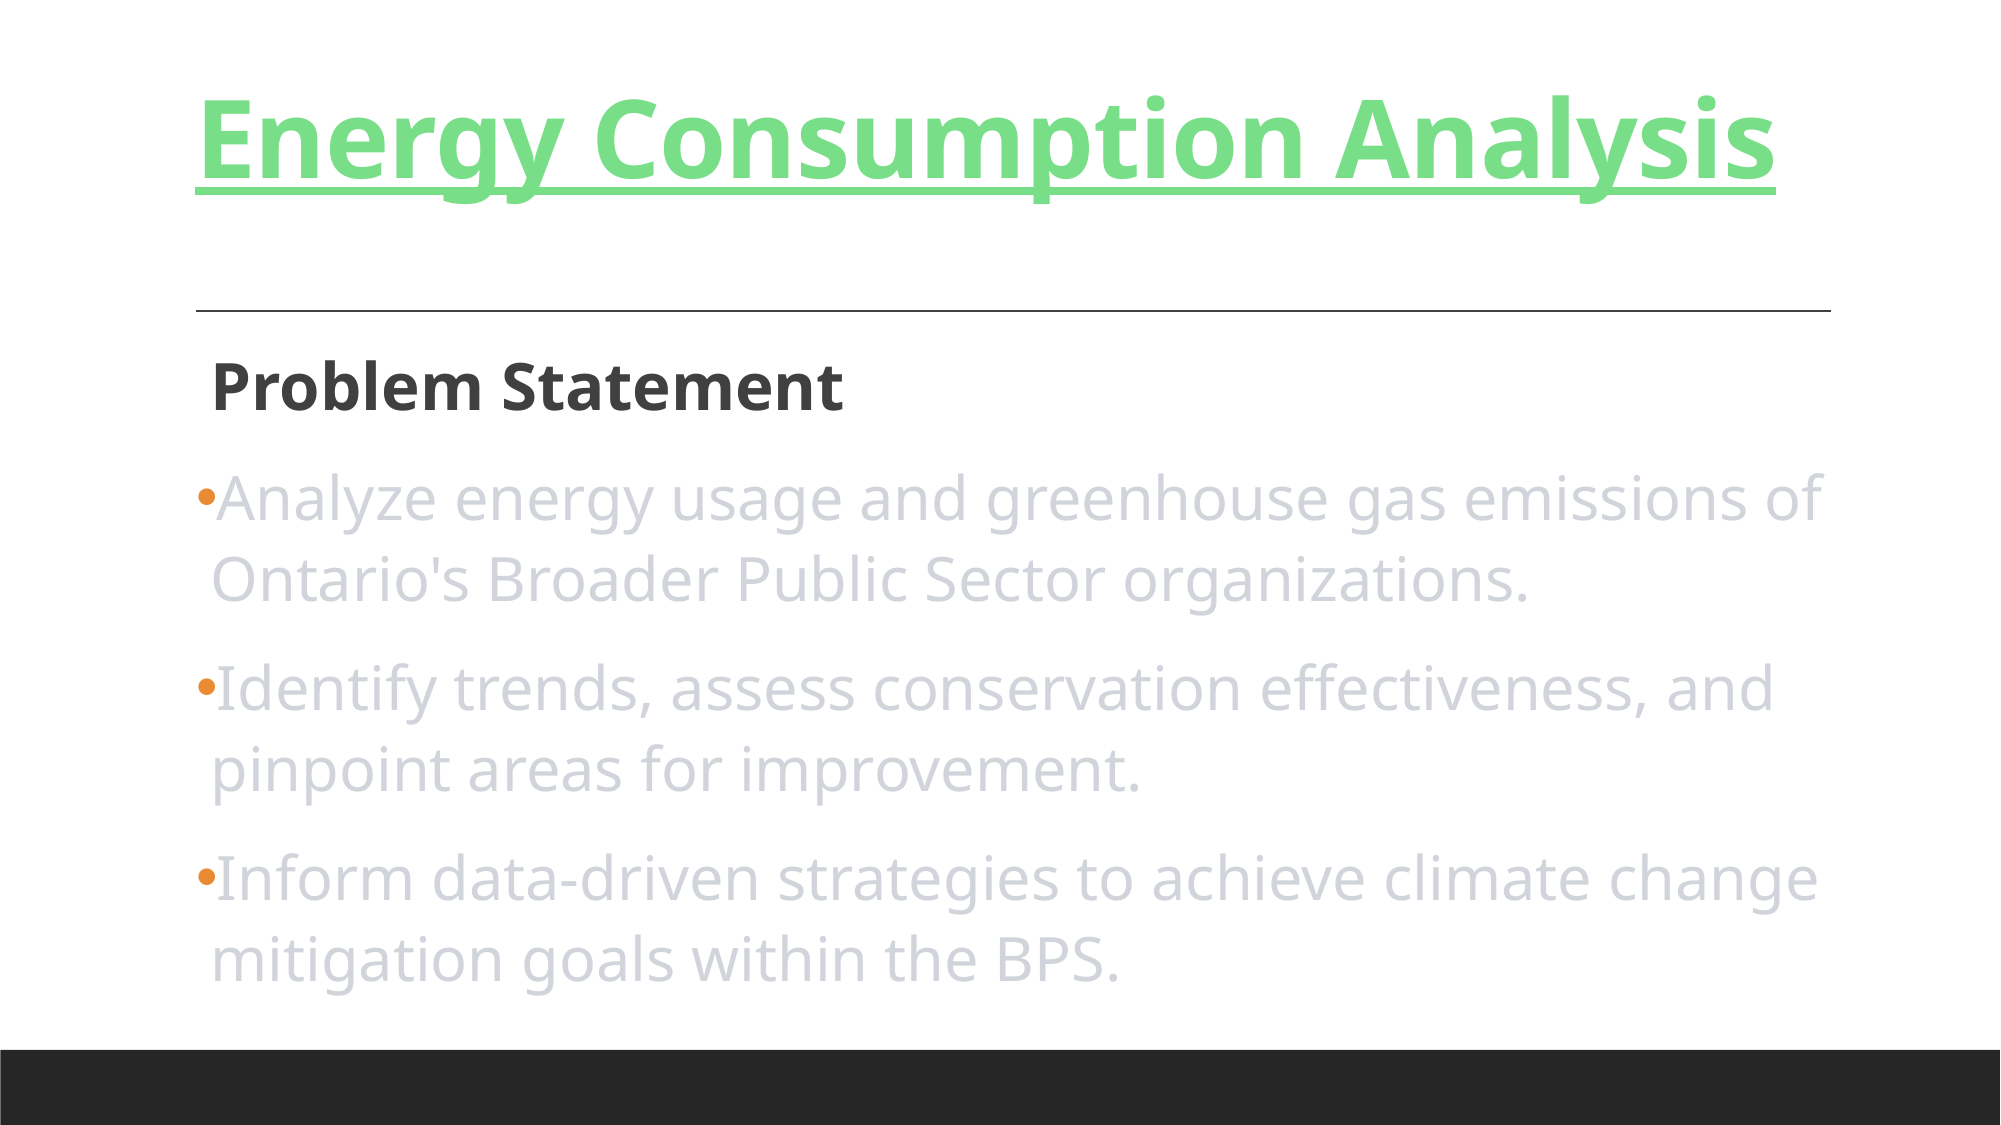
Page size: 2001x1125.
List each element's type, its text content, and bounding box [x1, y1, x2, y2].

list Problem Statement Analyze energy usage and greenhouse gas emissions of Ontario's Broader Public Sector organizations. Identify trends, assess conservation effectiveness, and pinpoint areas for improvement. Inform data-driven strategies to achieve climate change mitigation goals within the BPS. [195, 329, 1846, 1007]
title Energy Consumption Analysis [180, 0, 1830, 310]
